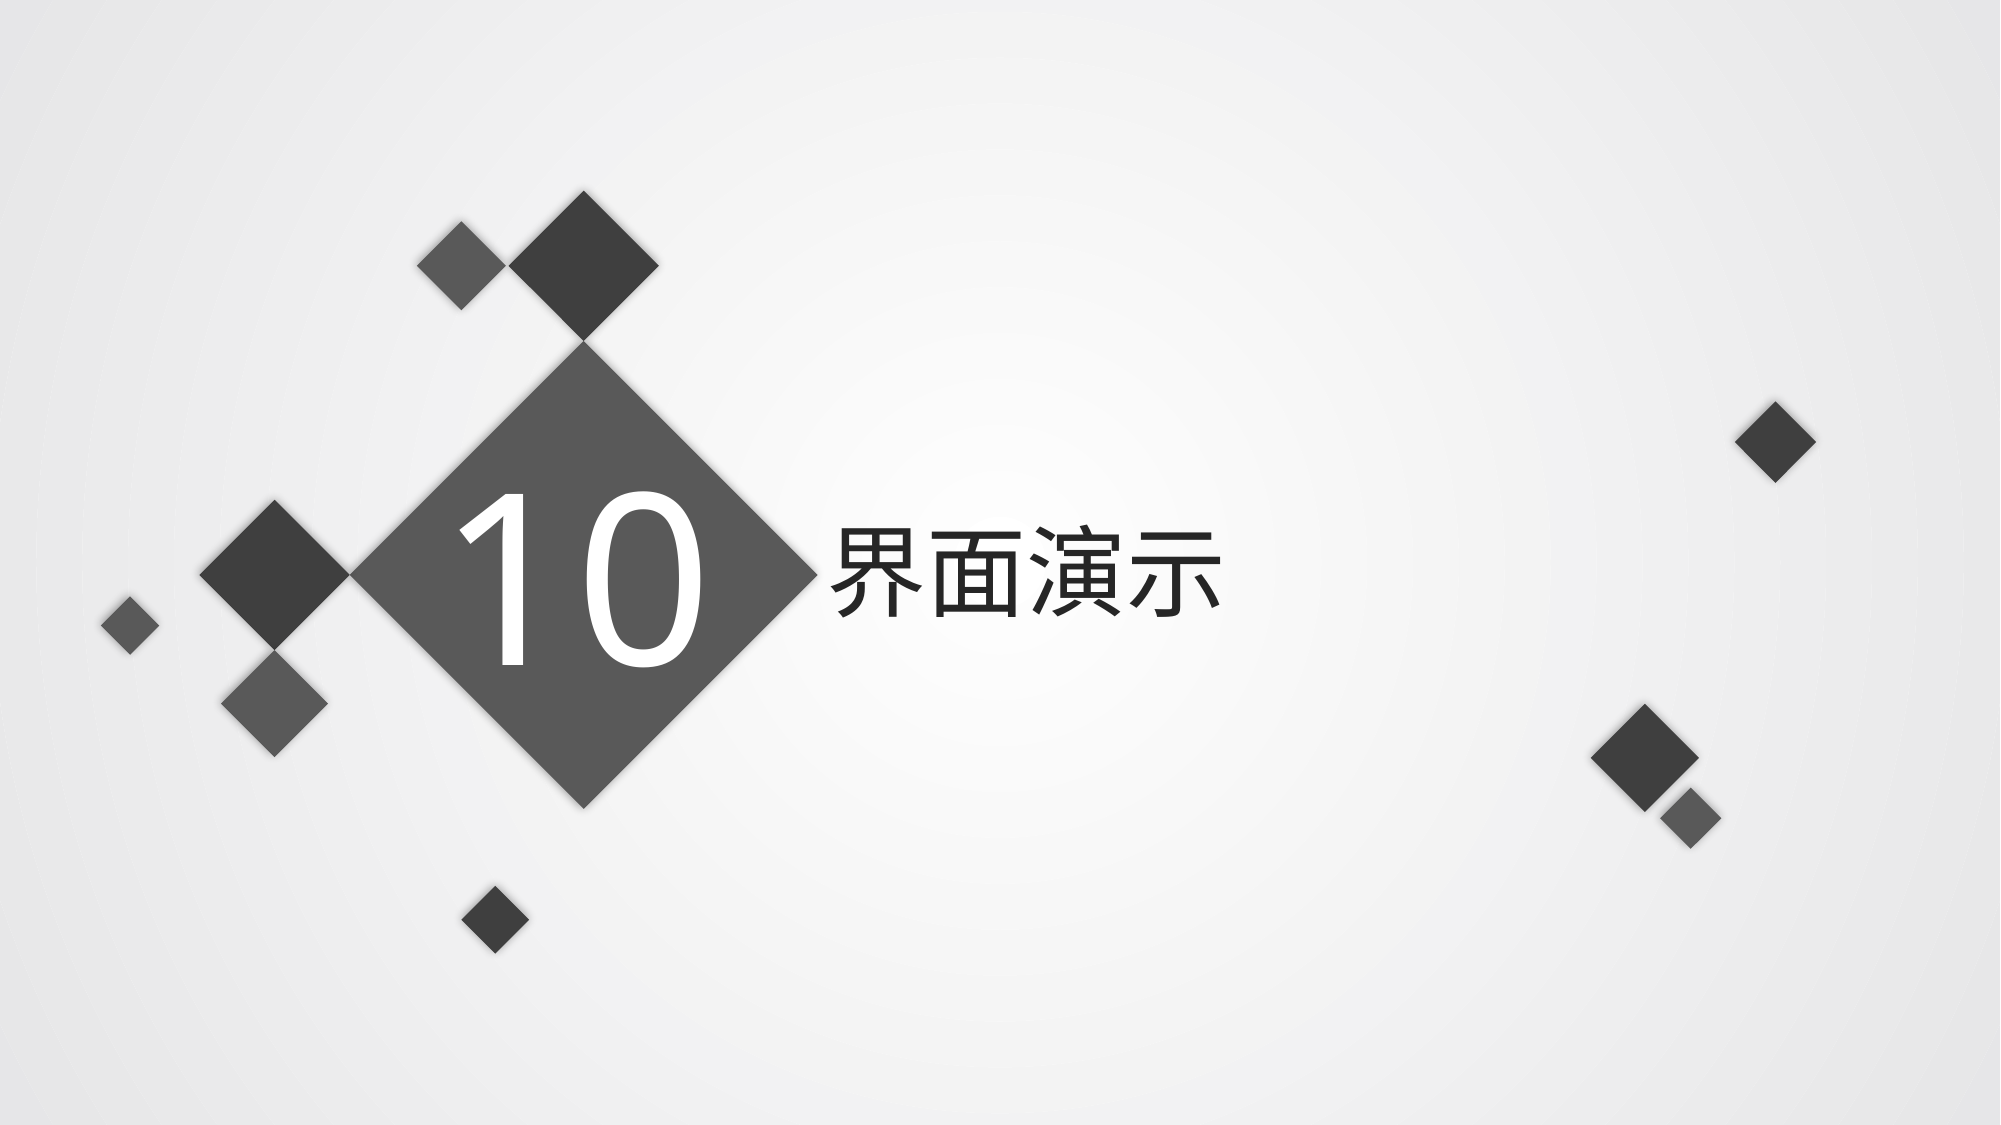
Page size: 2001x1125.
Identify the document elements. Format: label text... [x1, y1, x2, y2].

text_box [506, 344, 662, 417]
text_box 界面演示 [812, 502, 1801, 638]
text_box [728, 483, 812, 667]
text_box [99, 594, 161, 657]
text_box [219, 648, 330, 759]
text_box [459, 884, 531, 956]
text_box [415, 219, 508, 312]
text_box [354, 543, 380, 607]
text_box [1733, 399, 1818, 485]
text_box [197, 498, 352, 647]
text_box [510, 189, 661, 343]
text_box [1589, 702, 1701, 814]
text_box [494, 721, 674, 811]
text_box [1658, 786, 1723, 851]
text_box 10 [380, 417, 728, 721]
